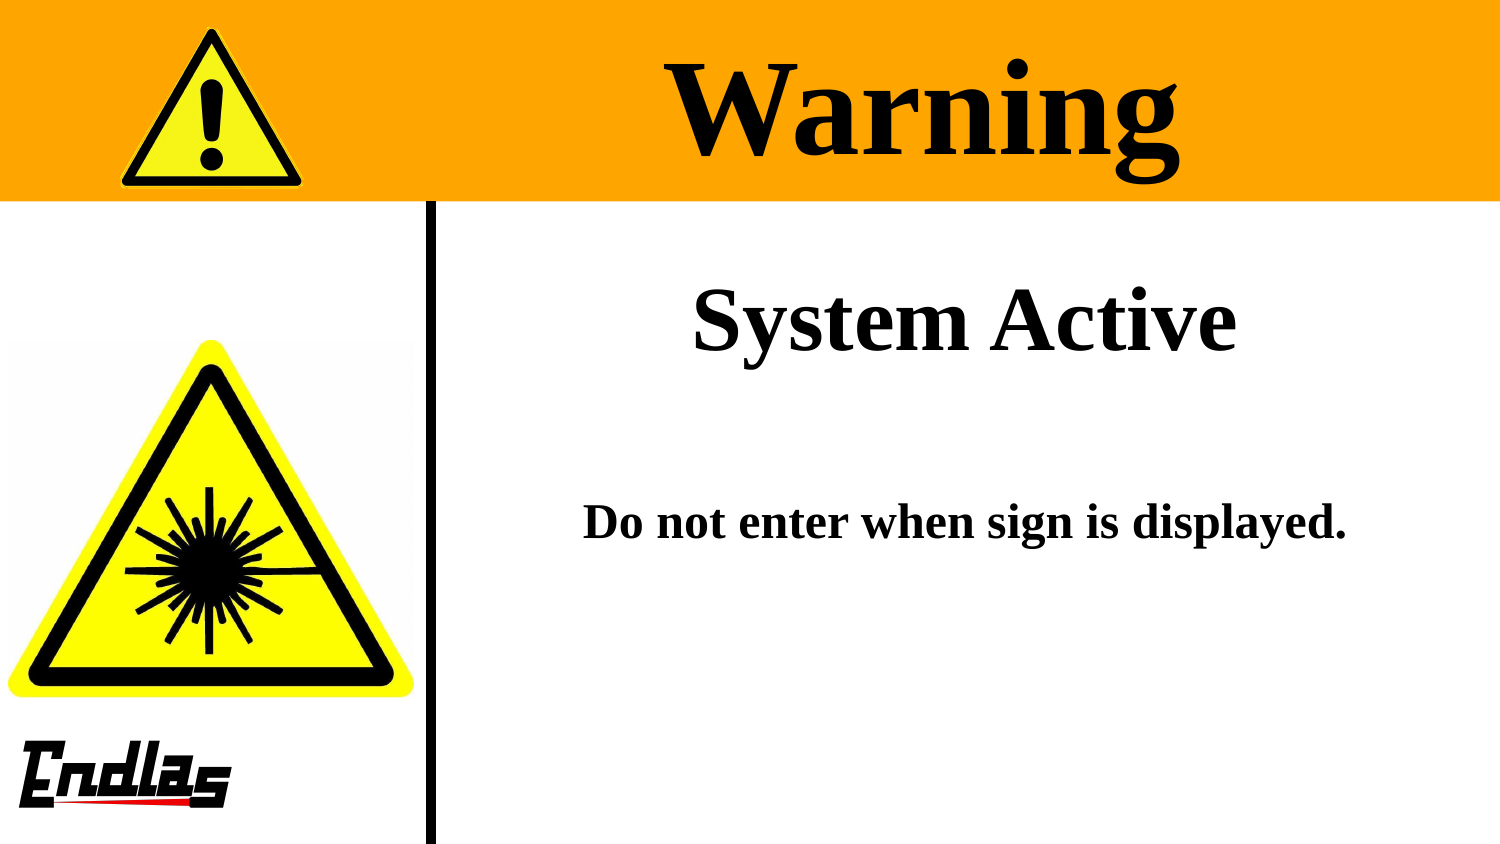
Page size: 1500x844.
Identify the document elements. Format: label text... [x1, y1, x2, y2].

text_box [0, 0, 1500, 202]
text_box Warning [356, 10, 1488, 188]
picture [14, 735, 235, 813]
text_box System Active Do not enter when sign is displayed. [436, 201, 1500, 585]
picture [8, 340, 414, 698]
picture [118, 27, 304, 189]
